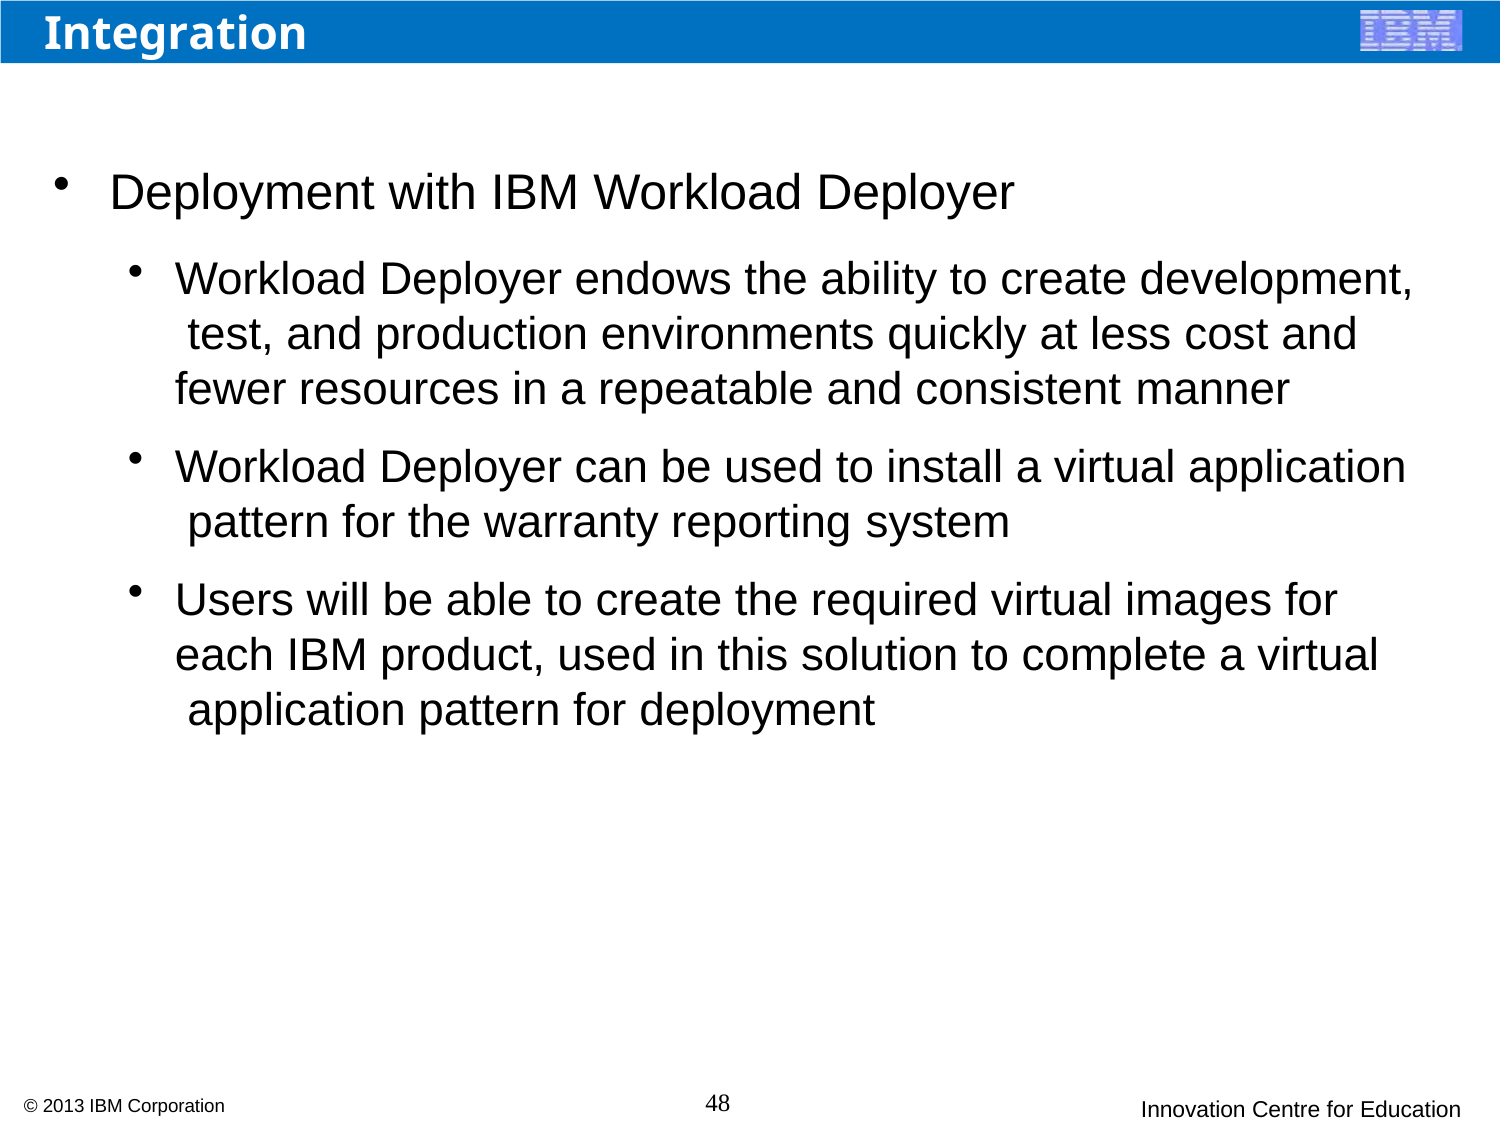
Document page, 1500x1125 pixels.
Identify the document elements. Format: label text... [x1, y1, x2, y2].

title Deployment with IBM Workload Deployer [50, 159, 1023, 348]
list Workload Deployer endows the ability to create development, test, and production environments quickly at less cost and fewer resources in a repeatable and consistent manner Workload Deployer can be used to install a virtual application pattern for the warranty reporting system Users will be able to create the required virtual images for each IBM product, used in this solution to complete a virtual application pattern for deployment [76, 248, 1424, 887]
slide_number Innovation Centre for Education [1138, 1096, 1465, 1125]
text_box Integration [42, 3, 324, 59]
footer © 2013 IBM Corporation [21, 1095, 229, 1125]
slide_number 48 [701, 1089, 747, 1125]
picture [1360, 10, 1463, 51]
